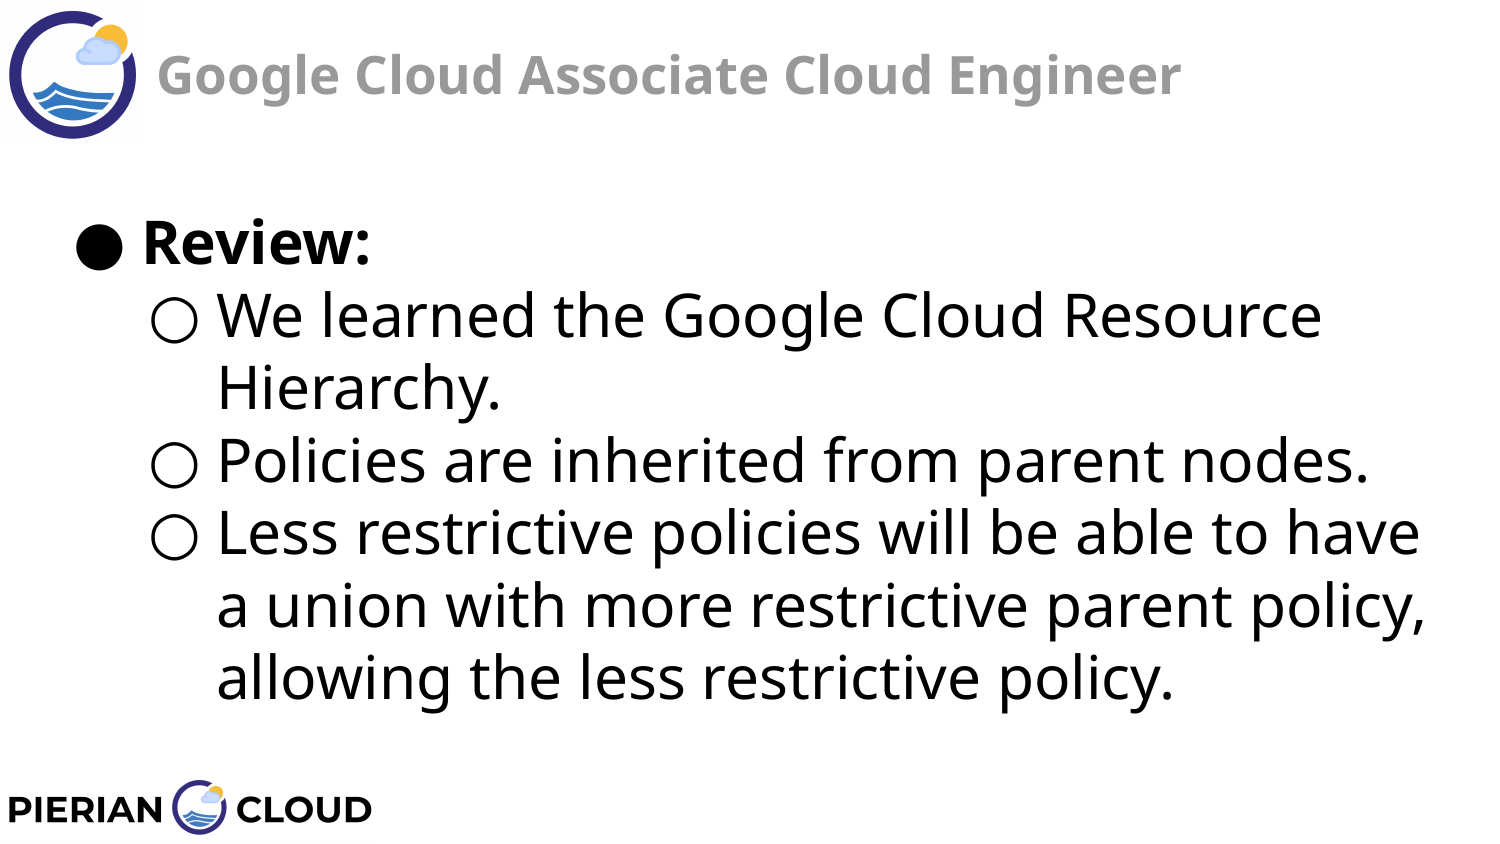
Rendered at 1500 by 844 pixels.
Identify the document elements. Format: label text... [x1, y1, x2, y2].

subtitle Review: We learned the Google Cloud Resource Hierarchy. Policies are inherited from parent nodes. Less restrictive policies will be able to have a union with more restrictive parent policy, allowing the less restrictive policy. [51, 189, 1476, 750]
picture [0, 0, 142, 146]
title Google Cloud Associate Cloud Engineer [146, 25, 1420, 120]
picture [0, 758, 375, 844]
